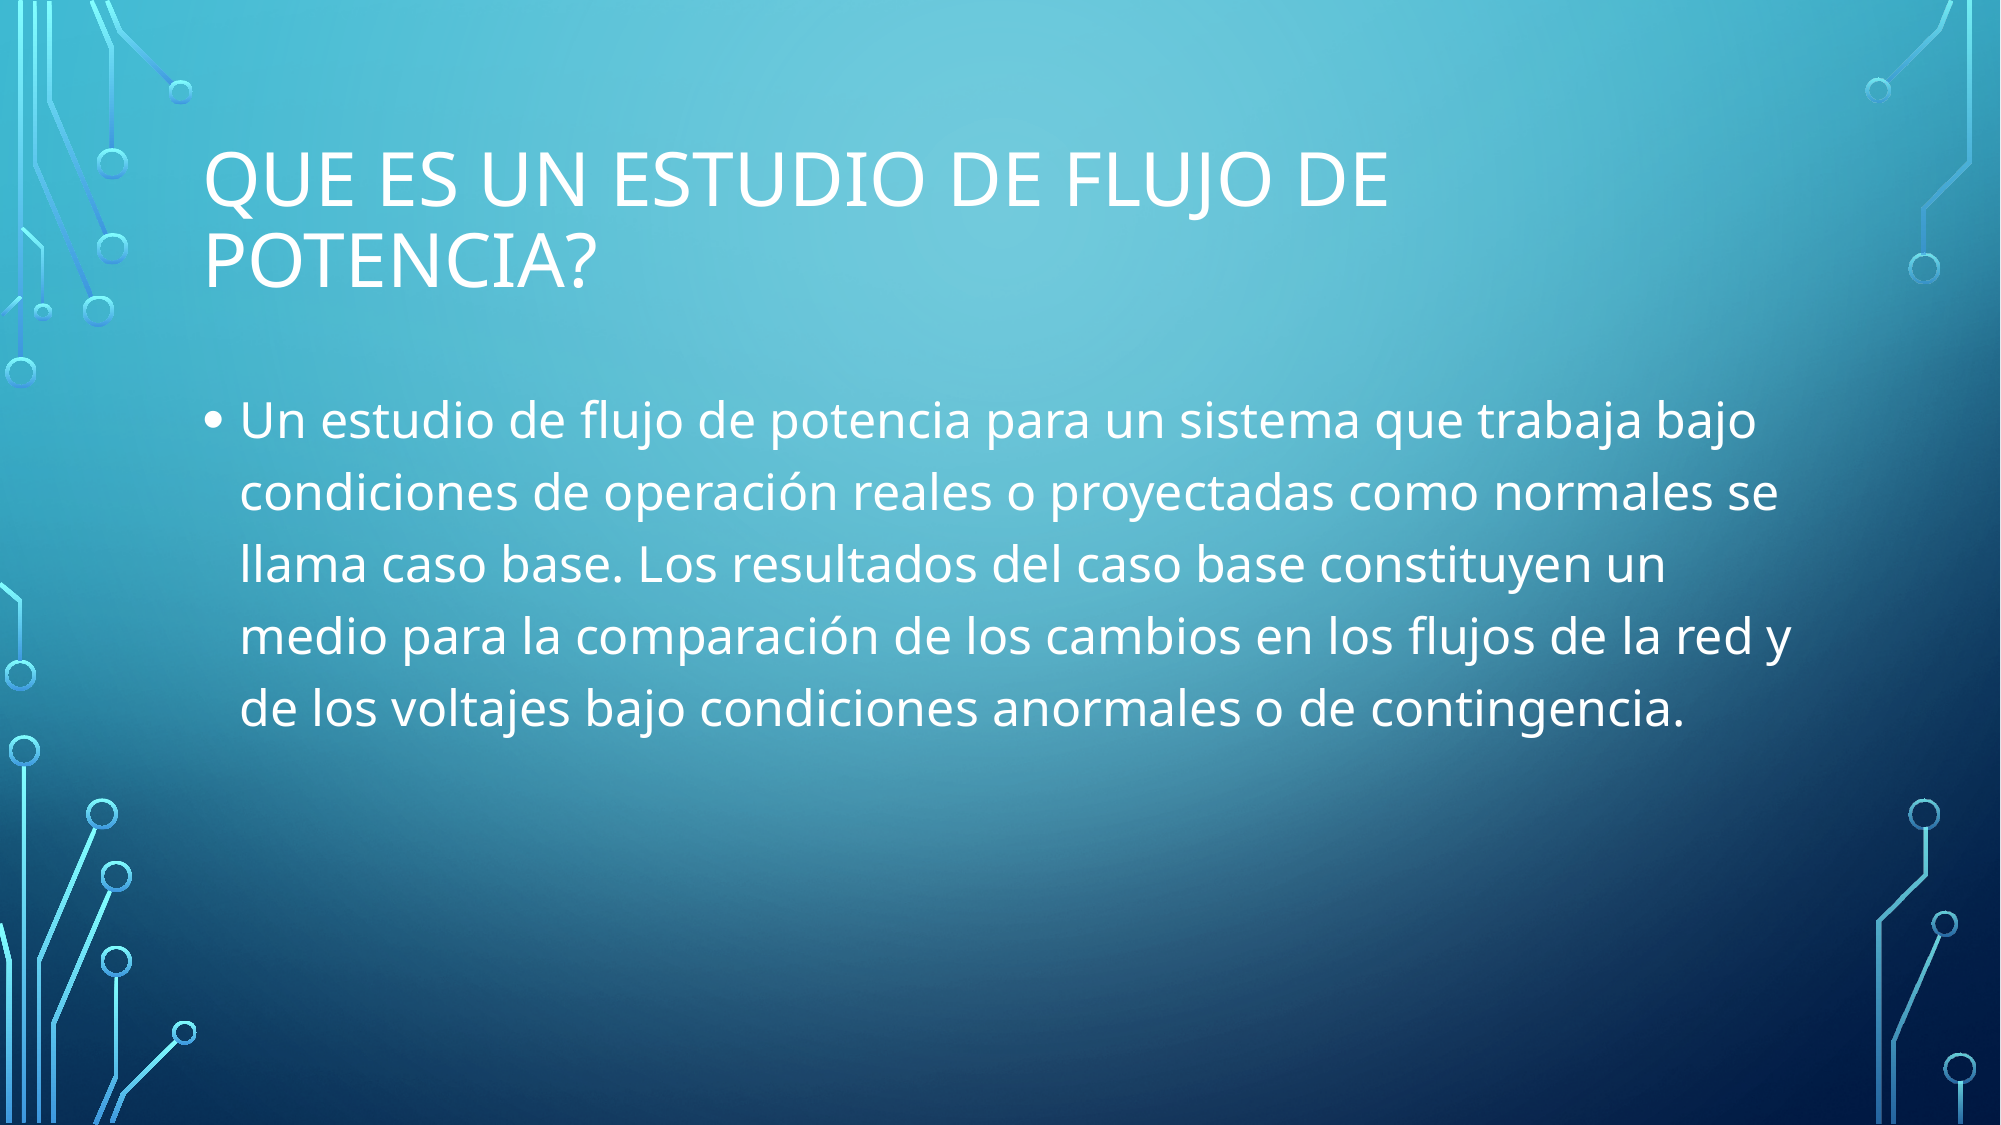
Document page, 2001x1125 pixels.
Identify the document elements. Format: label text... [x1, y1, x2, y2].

title Que es un estudio de flujo de potencia? [187, 101, 1813, 344]
list Un estudio de flujo de potencia para un sistema que trabaja bajo condiciones de operación reales o proyectadas como normales se llama caso base. Los resultados del caso base constituyen un medio para la comparación de los cambios en los flujos de la red y de los voltajes bajo condiciones anormales o de contingencia. [187, 369, 1813, 950]
